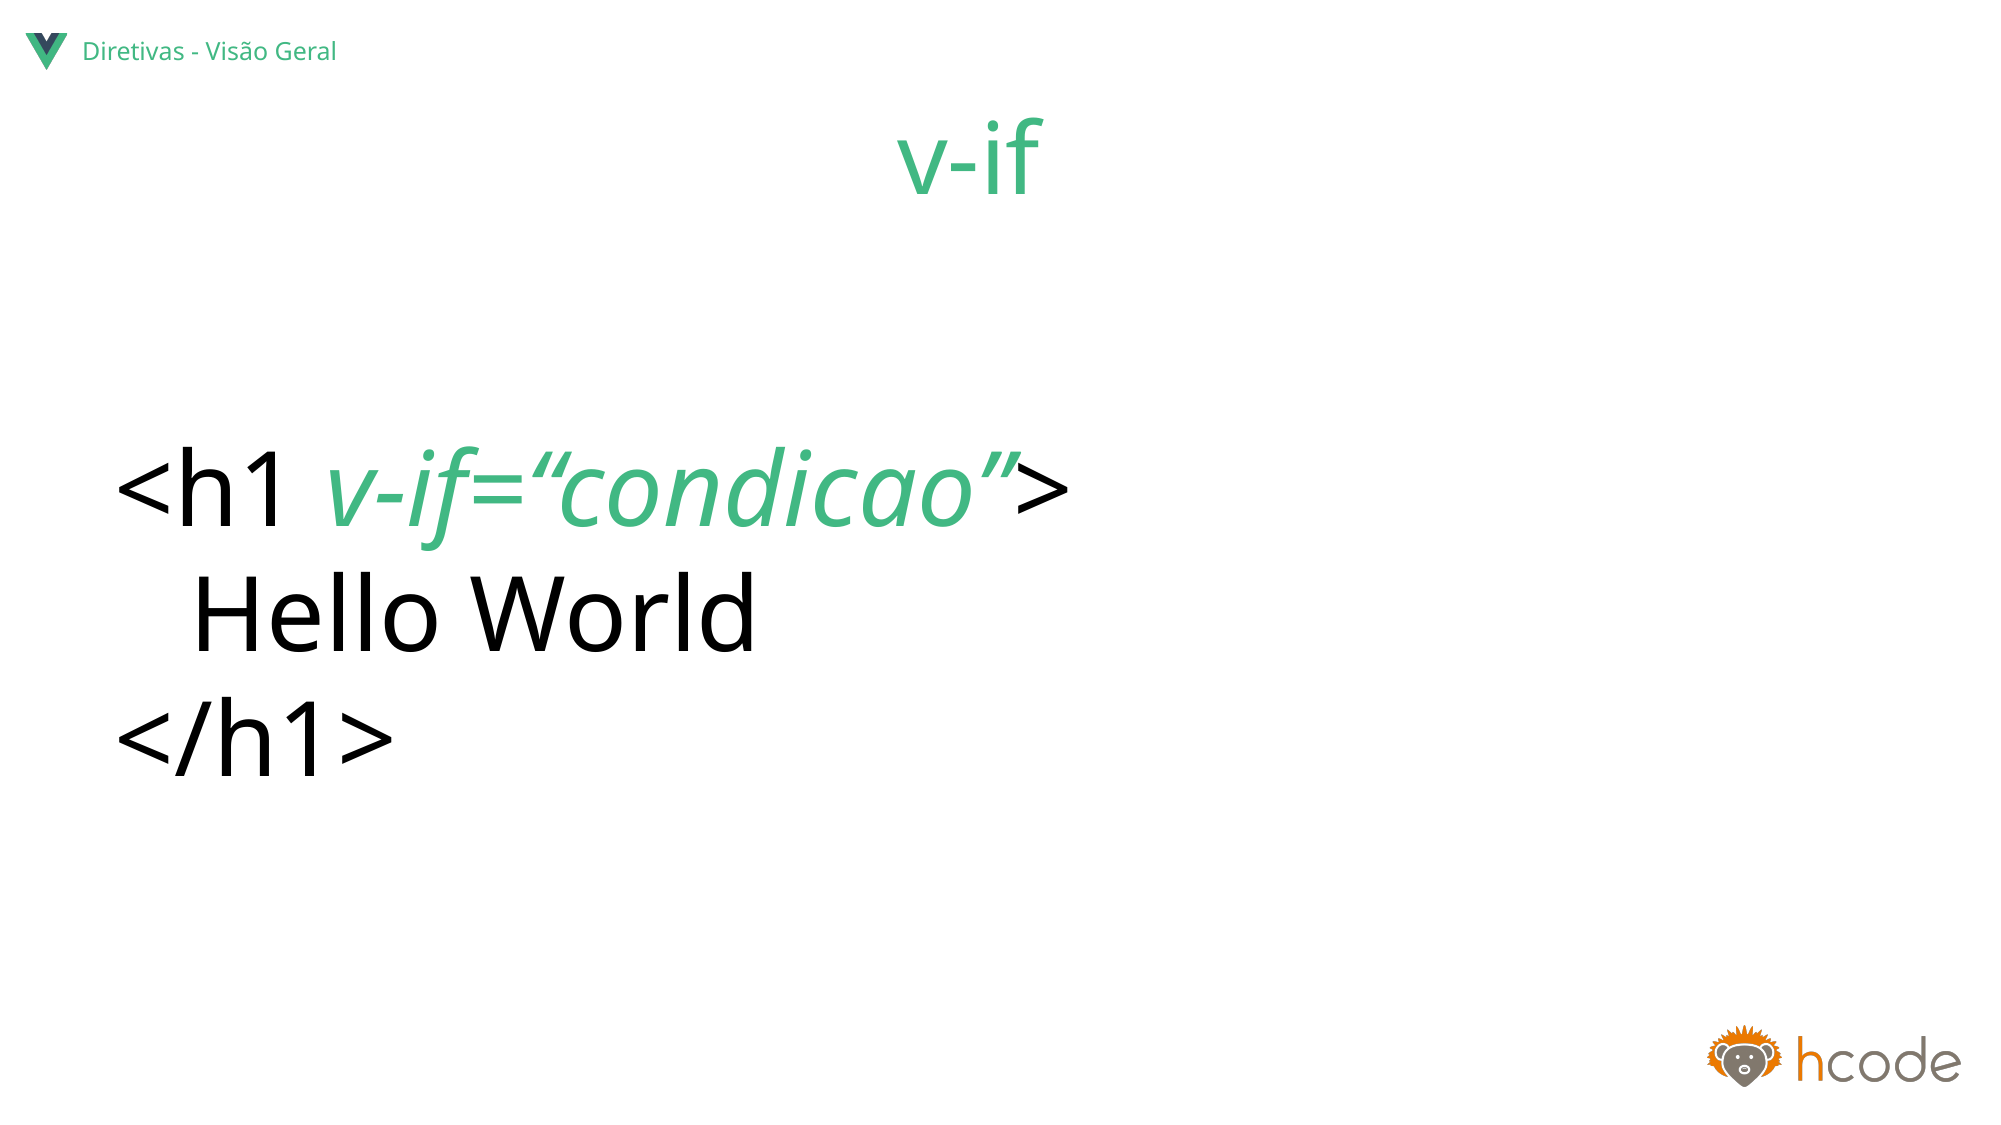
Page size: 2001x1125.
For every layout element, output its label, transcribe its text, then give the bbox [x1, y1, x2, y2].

picture [25, 32, 68, 72]
picture [1707, 1025, 1962, 1087]
text_box <h1 v-if=“condicao”> Hello World </h1> [99, 217, 1799, 1002]
text_box Diretivas - Visão Geral [67, 20, 1445, 84]
text_box v-if [119, 70, 1819, 238]
